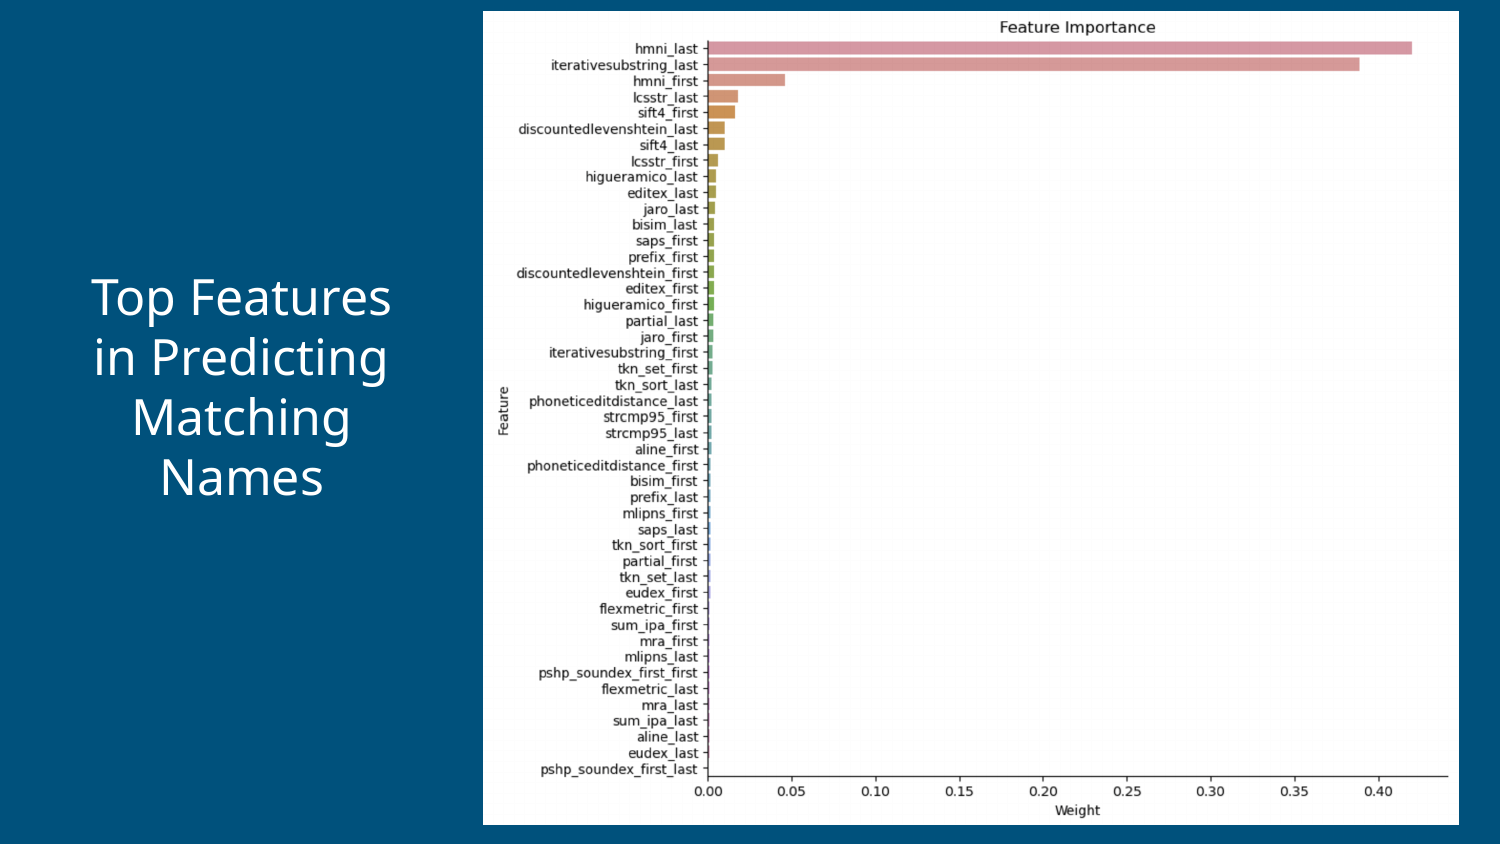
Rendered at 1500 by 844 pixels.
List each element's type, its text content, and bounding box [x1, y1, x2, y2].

title Top Features in Predicting Matching Names [51, 262, 433, 521]
picture [484, 12, 1458, 824]
